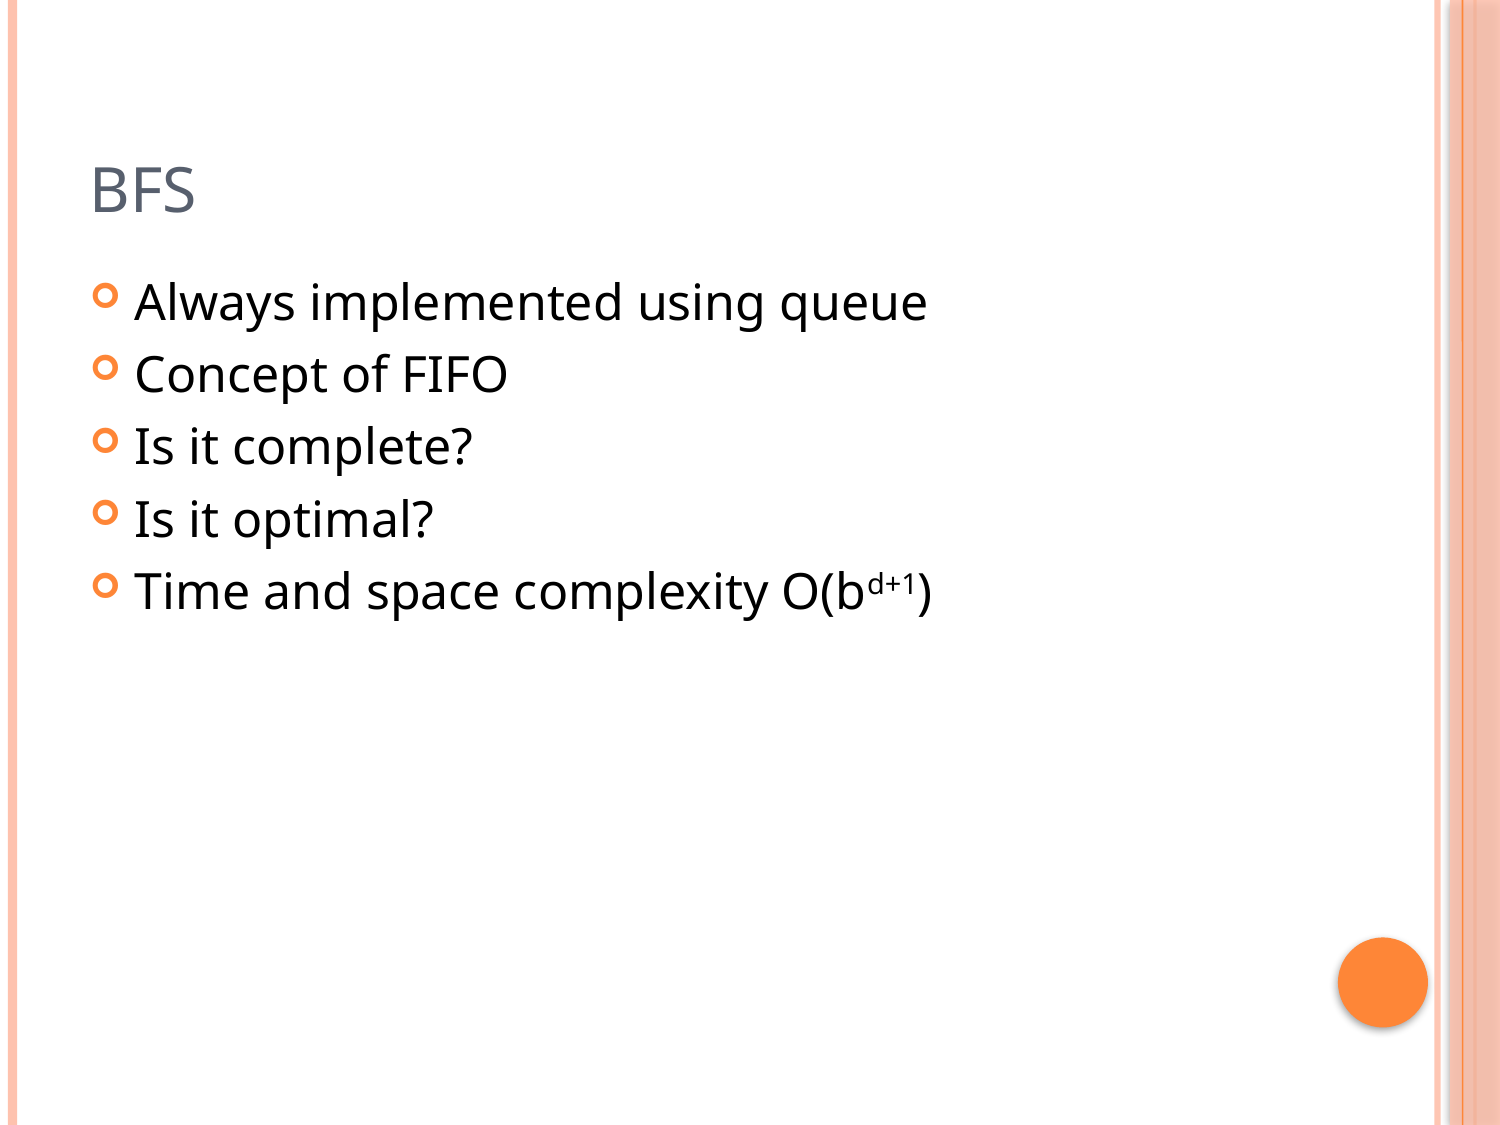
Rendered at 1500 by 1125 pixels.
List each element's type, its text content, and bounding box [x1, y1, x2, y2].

title BFS [75, 45, 1300, 233]
list Always implemented using queue Concept of FIFO Is it complete? Is it optimal? Time and space complexity O(bd+1) [75, 262, 1300, 1062]
